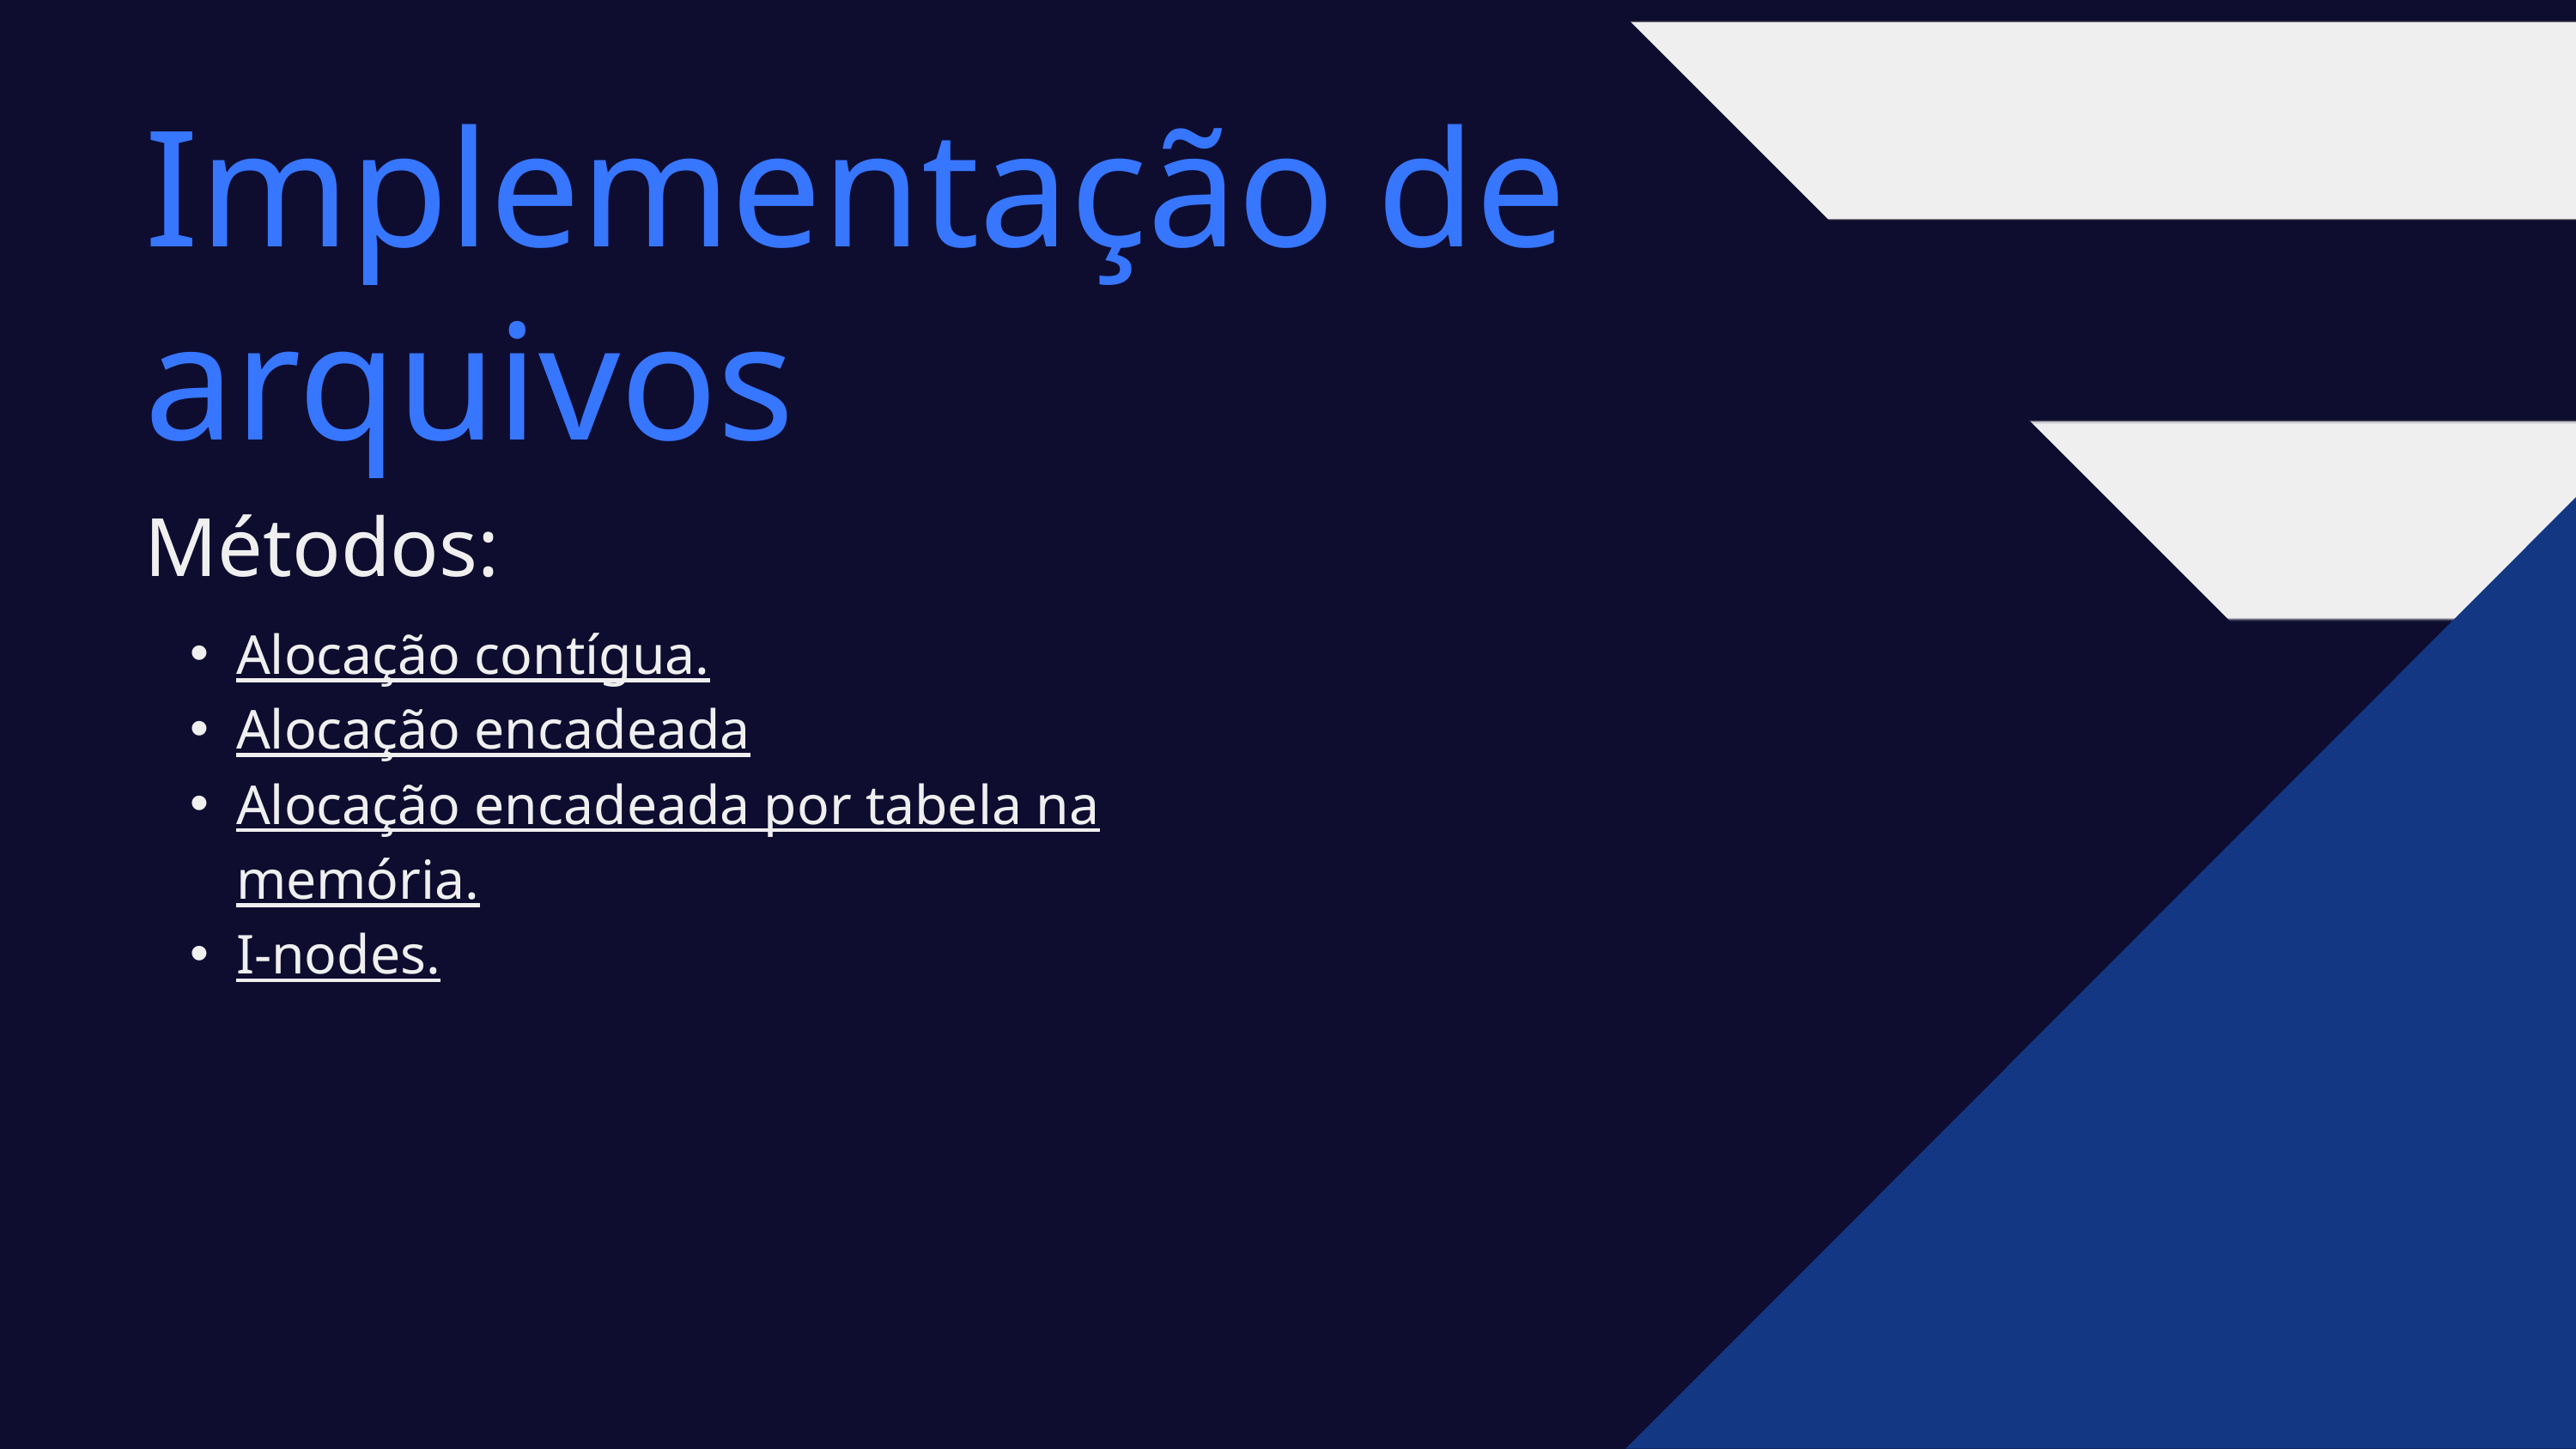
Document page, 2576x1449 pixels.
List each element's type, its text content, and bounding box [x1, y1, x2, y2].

text_box Implementação de arquivos [144, 85, 1776, 472]
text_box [1625, 497, 2576, 1448]
text_box Alocação contígua. Alocação encadeada Alocação encadeada por tabela na memória. I-nodes. [144, 609, 1352, 1060]
text_box Métodos: [144, 495, 1038, 593]
text_box [1608, 0, 2576, 496]
